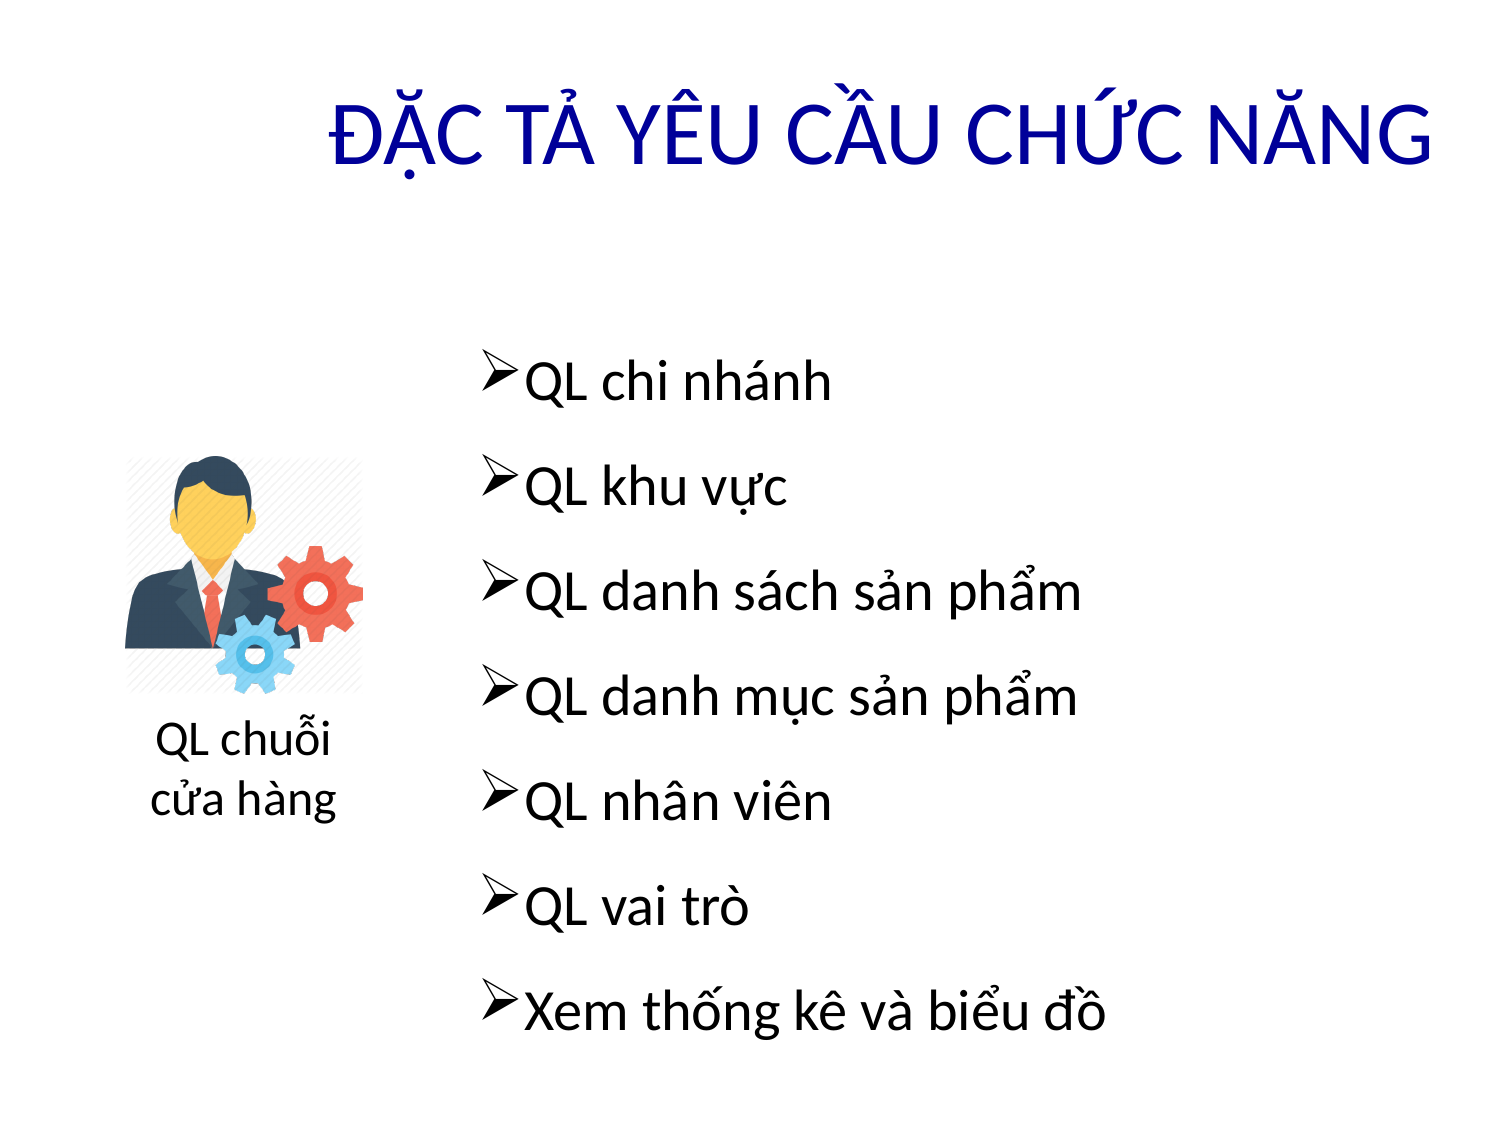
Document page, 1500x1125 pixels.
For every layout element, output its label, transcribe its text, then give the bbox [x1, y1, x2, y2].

title ĐẶC TẢ YÊU CẦU CHỨC NĂNG [300, 50, 1463, 205]
text_box QL chi nhánh QL khu vực QL danh sách sản phẩm QL danh mục sản phẩm QL nhân viên QL vai trò Xem thống kê và biểu đồ [462, 299, 1438, 1050]
text_box QL chuỗi cửa hàng [66, 697, 421, 833]
picture [124, 456, 363, 695]
